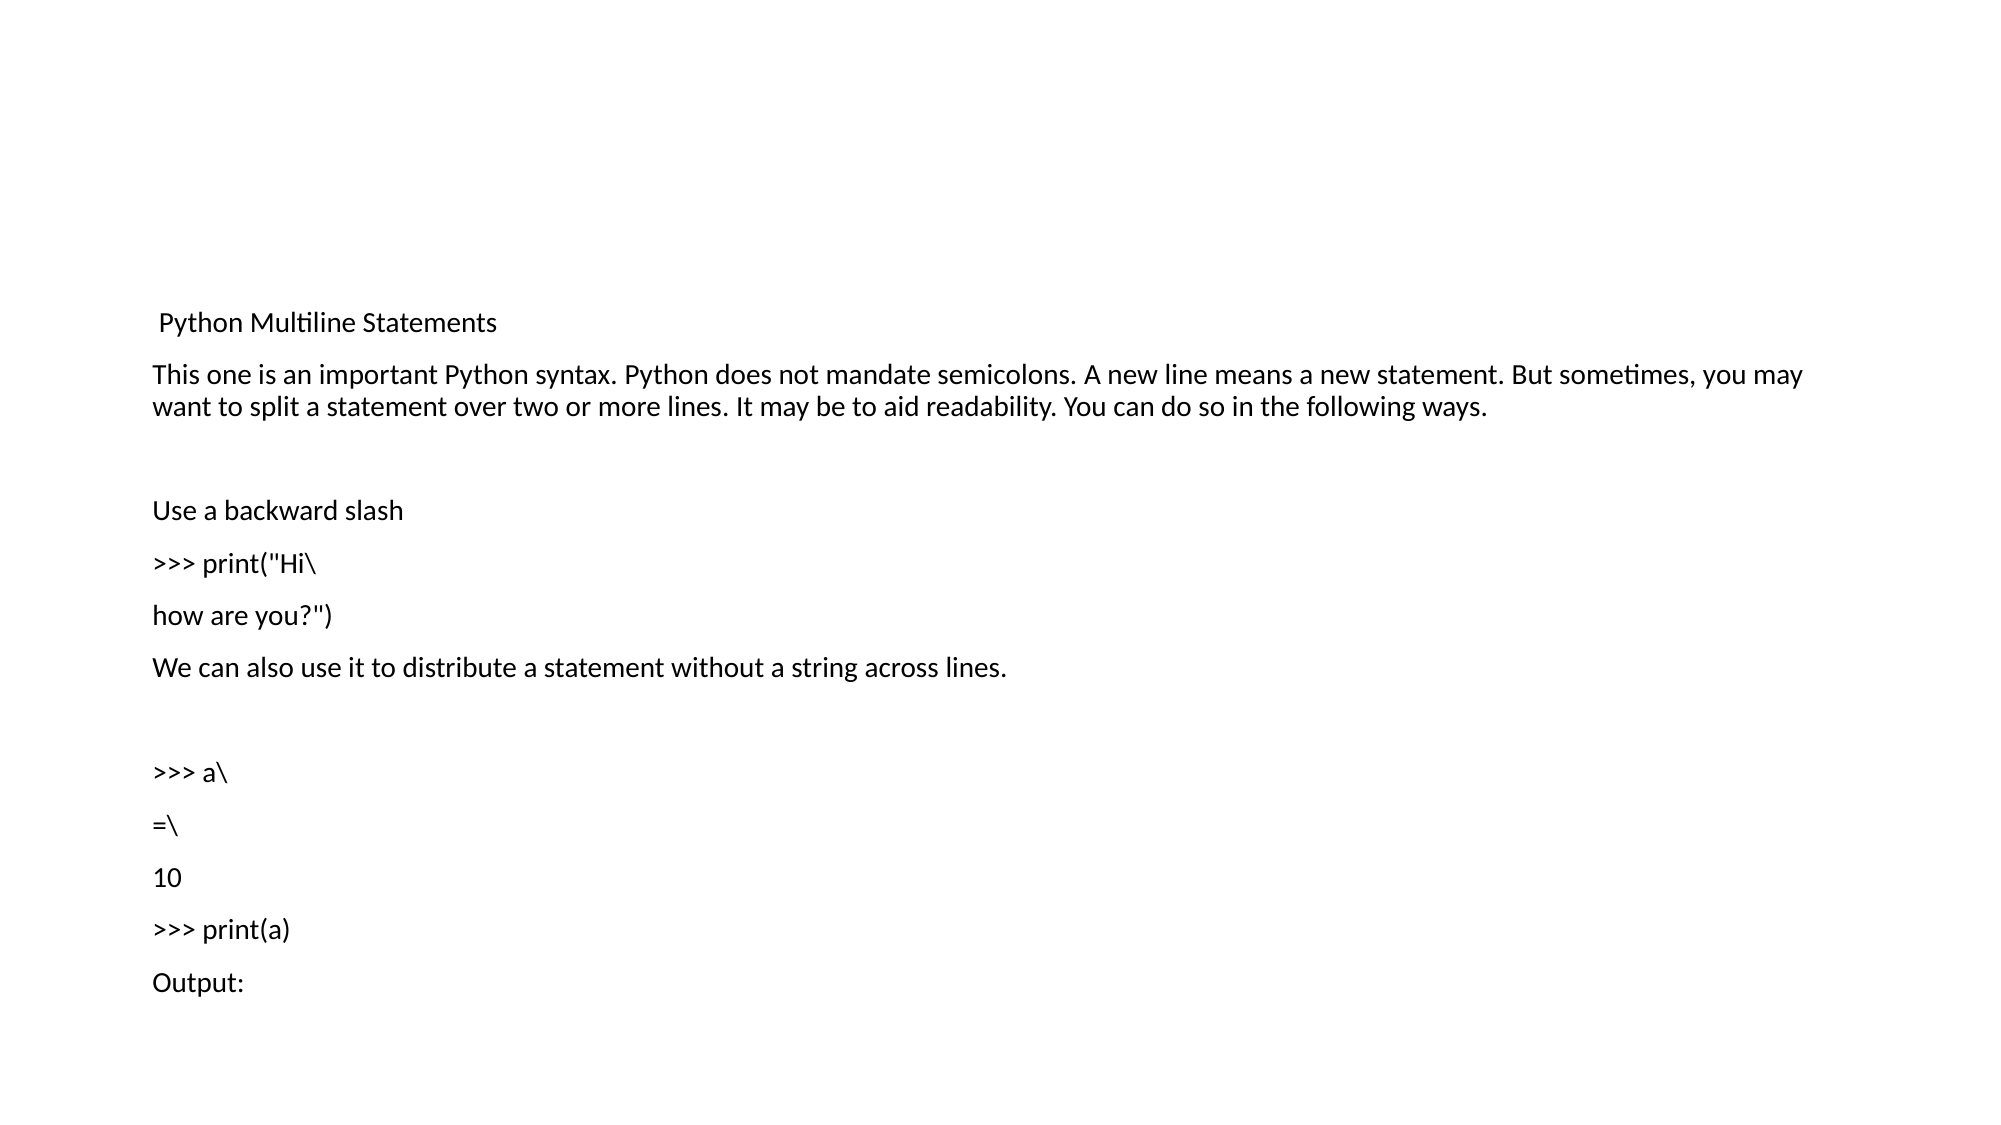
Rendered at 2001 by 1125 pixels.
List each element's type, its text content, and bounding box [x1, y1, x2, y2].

list Python Multiline Statements This one is an important Python syntax. Python does not mandate semicolons. A new line means a new statement. But sometimes, you may want to split a statement over two or more lines. It may be to aid readability. You can do so in the following ways. Use a backward slash >>> print("Hi\ how are you?") We can also use it to distribute a statement without a string across lines. >>> a\ =\ 10 >>> print(a) Output: [137, 299, 1863, 1014]
